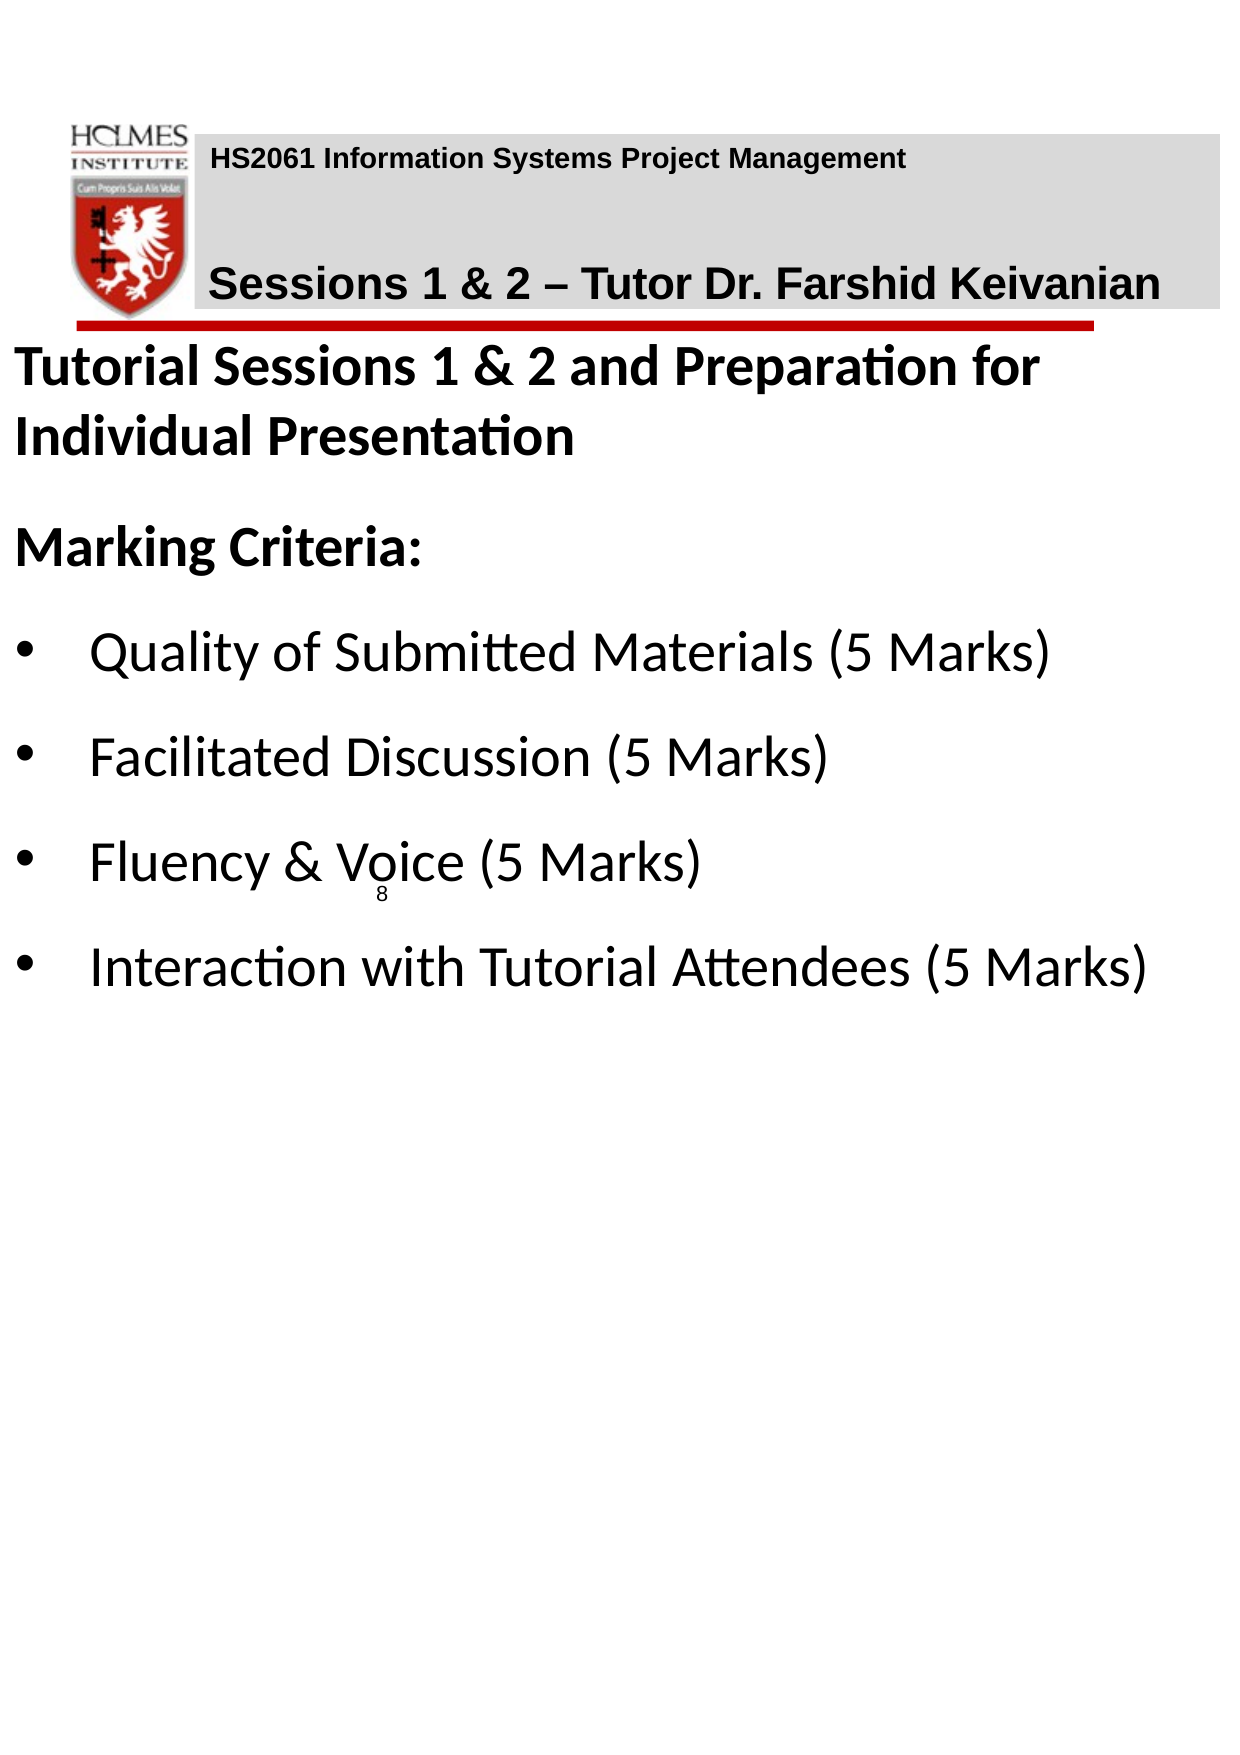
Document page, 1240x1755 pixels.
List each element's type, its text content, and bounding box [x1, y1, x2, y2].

text_box Marking Criteria: Quality of Submitted Materials (5 Marks) Facilitated Discussion (5 Marks) Fluency & Voice (5 Marks) Interaction with Tutorial Attendees (5 Marks) [0, 465, 1240, 1006]
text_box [70, 123, 1095, 332]
text_box Tutorial Sessions 1 & 2 and Preparation for Individual Presentation [0, 319, 1240, 465]
text_box HS2061 Information Systems Project Management Sessions 1 & 2 – Tutor Dr. Farshid Keivanian [1098, 134, 1220, 309]
